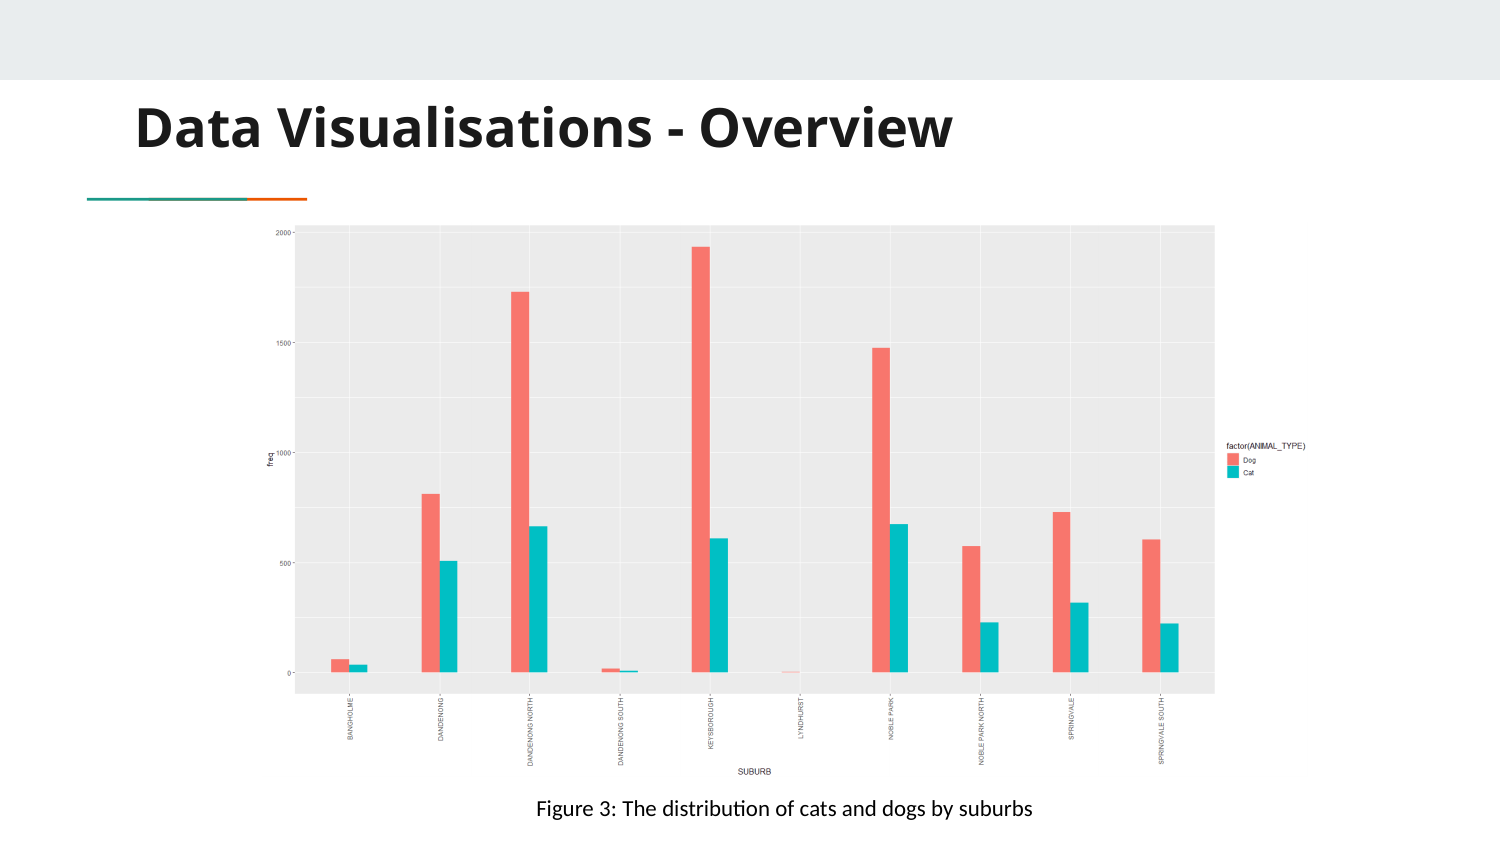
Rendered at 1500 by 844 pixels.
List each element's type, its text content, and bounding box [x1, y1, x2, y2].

text_box Figure 3: The distribution of cats and dogs by suburbs [338, 785, 1231, 822]
picture [261, 222, 1308, 778]
title Data Visualisations - Overview [119, 77, 1381, 174]
